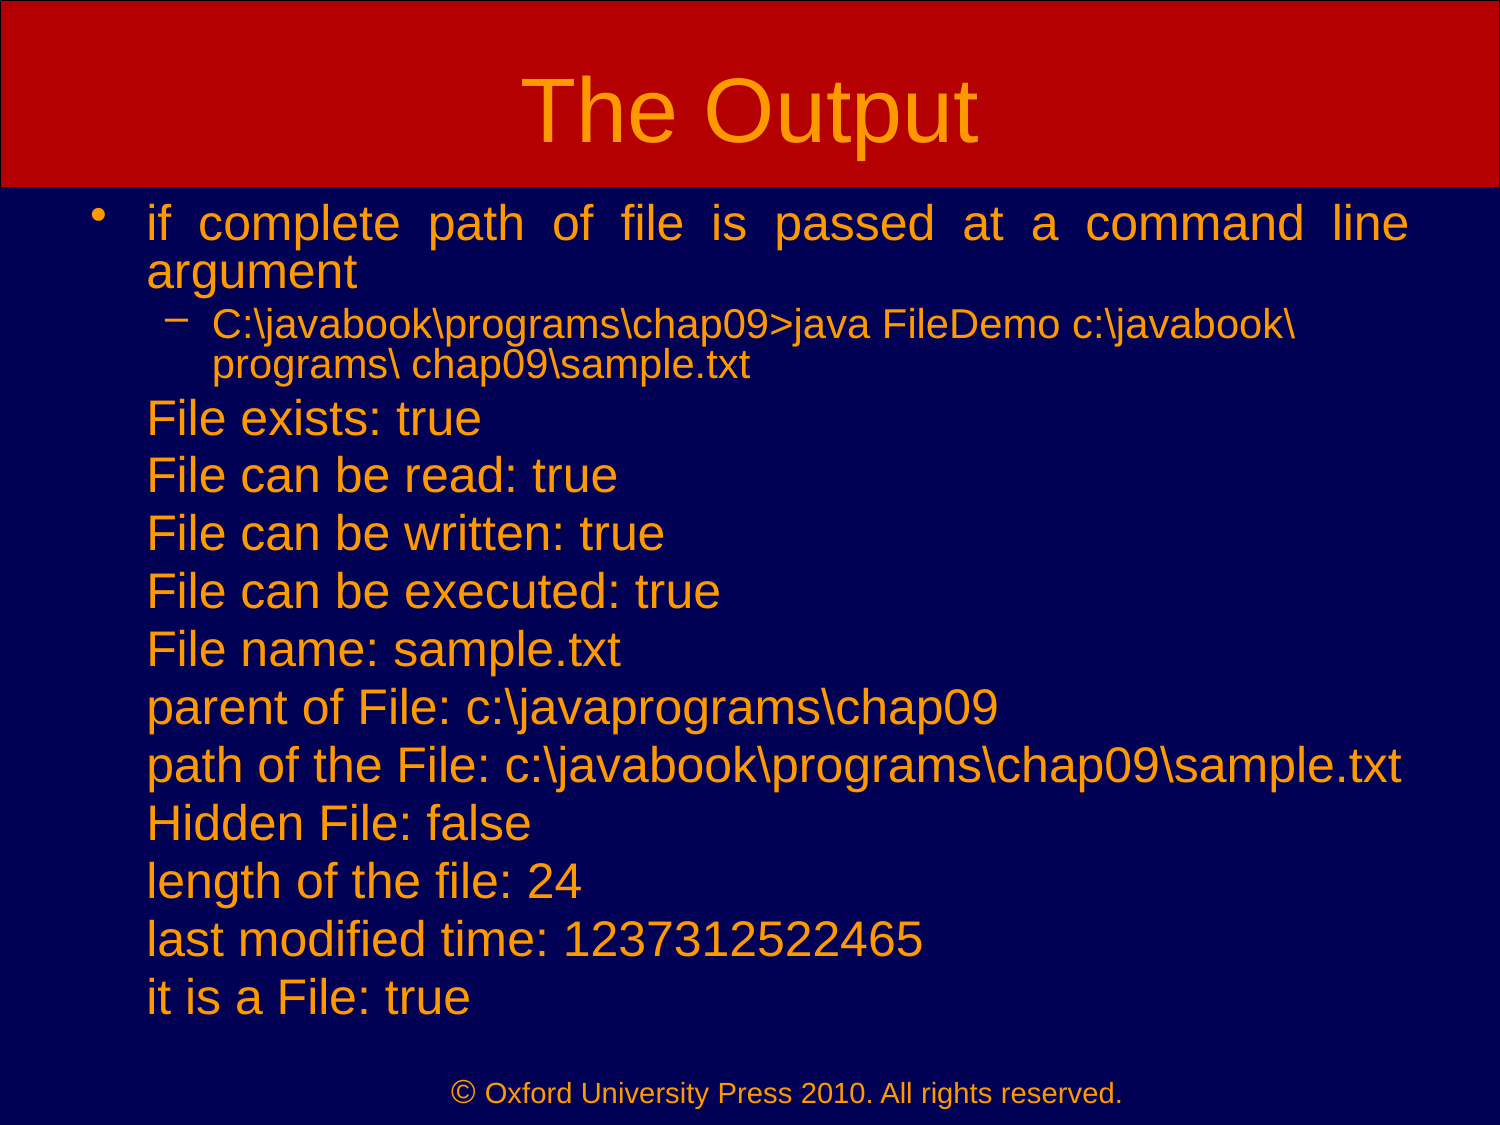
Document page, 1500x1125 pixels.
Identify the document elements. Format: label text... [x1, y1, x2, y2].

title The Output [74, 12, 1426, 194]
list if complete path of file is passed at a command line argument C:\javabook\programs\chap09>java FileDemo c:\javabook\ programs\ chap09\sample.txt File exists: true File can be read: true File can be written: true File can be executed: true File name: sample.txt parent of File: c:\javaprograms\chap09 path of the File: c:\javabook\programs\chap09\sample.txt Hidden File: false length of the file: 24 last modified time: 1237312522465 it is a File: true [74, 194, 1426, 938]
